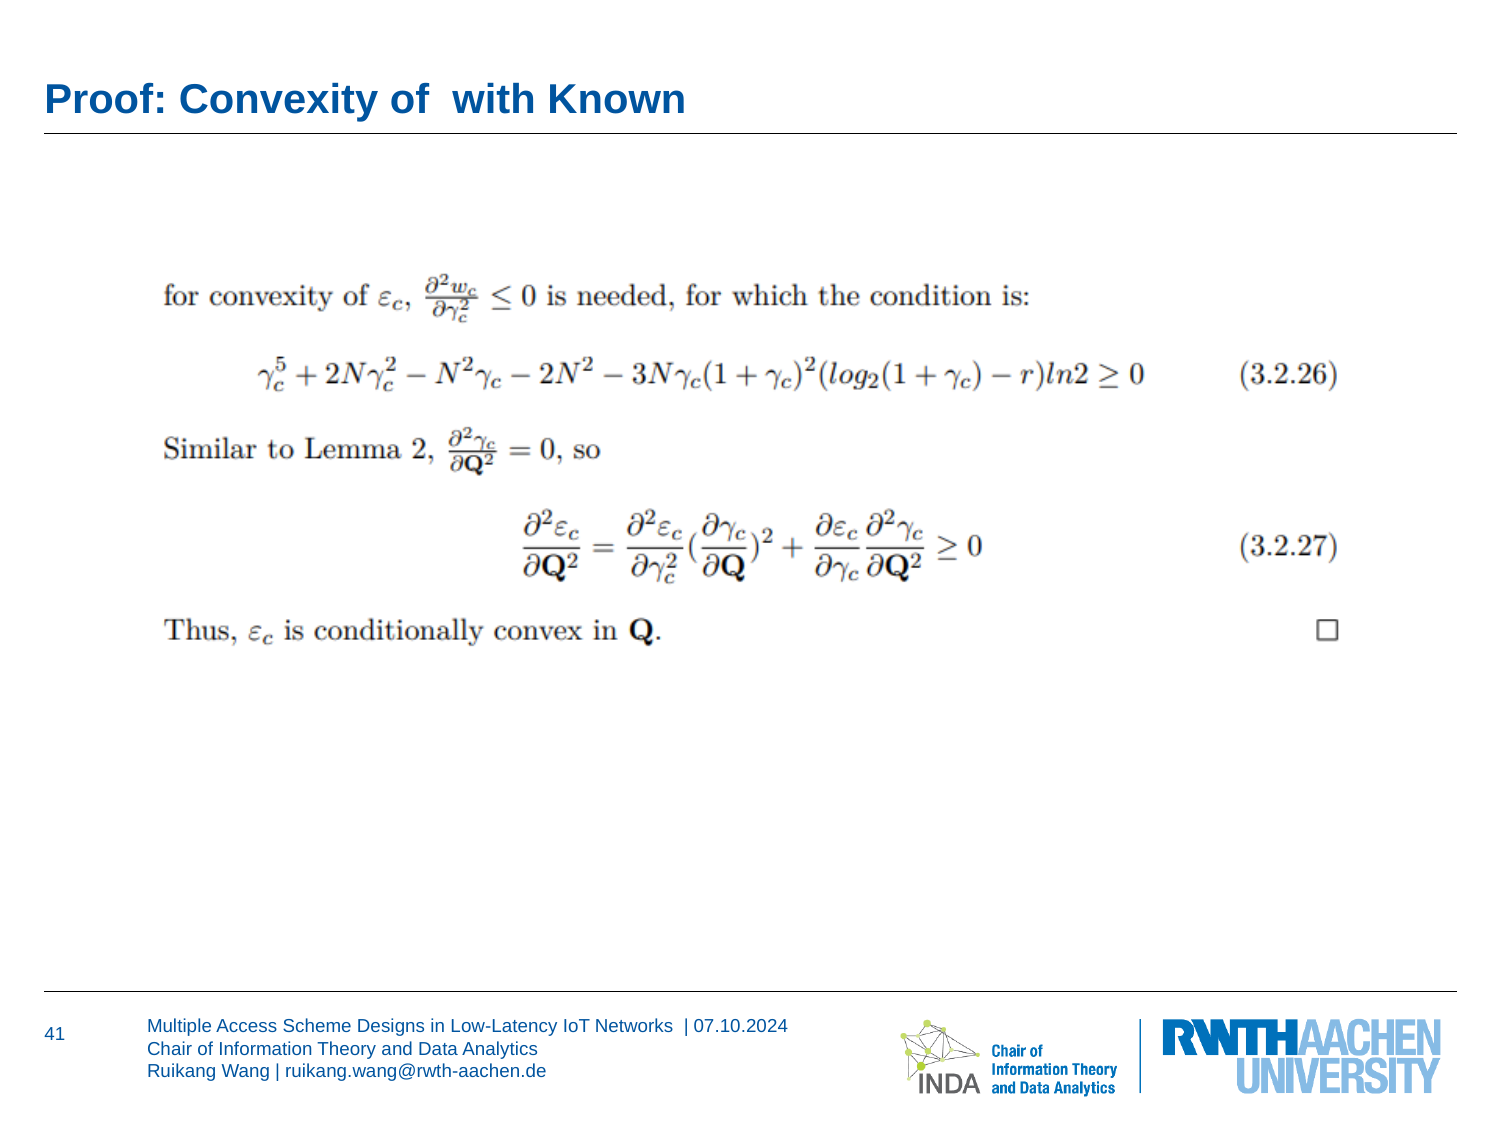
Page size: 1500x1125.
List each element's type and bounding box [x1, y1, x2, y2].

picture [149, 271, 1351, 654]
picture [885, 997, 1458, 1111]
